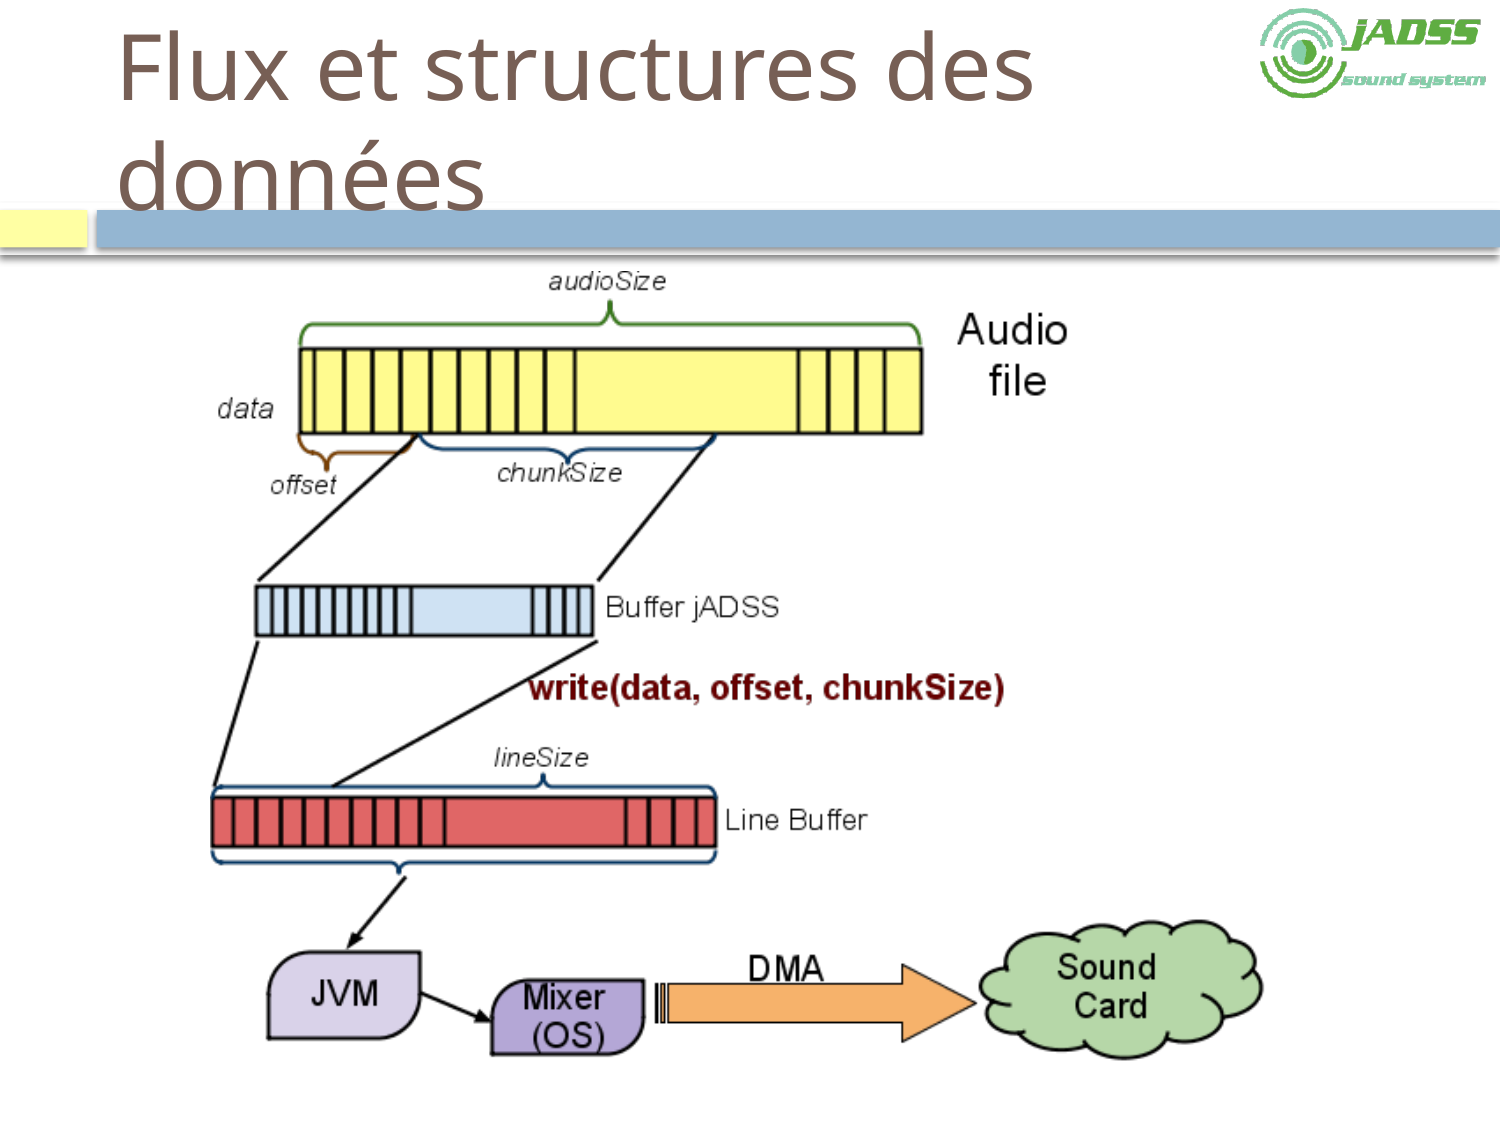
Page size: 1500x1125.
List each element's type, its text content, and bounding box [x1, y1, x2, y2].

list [210, 270, 1266, 1125]
title Flux et structures des données [100, 37, 1438, 200]
picture [1253, 0, 1500, 108]
